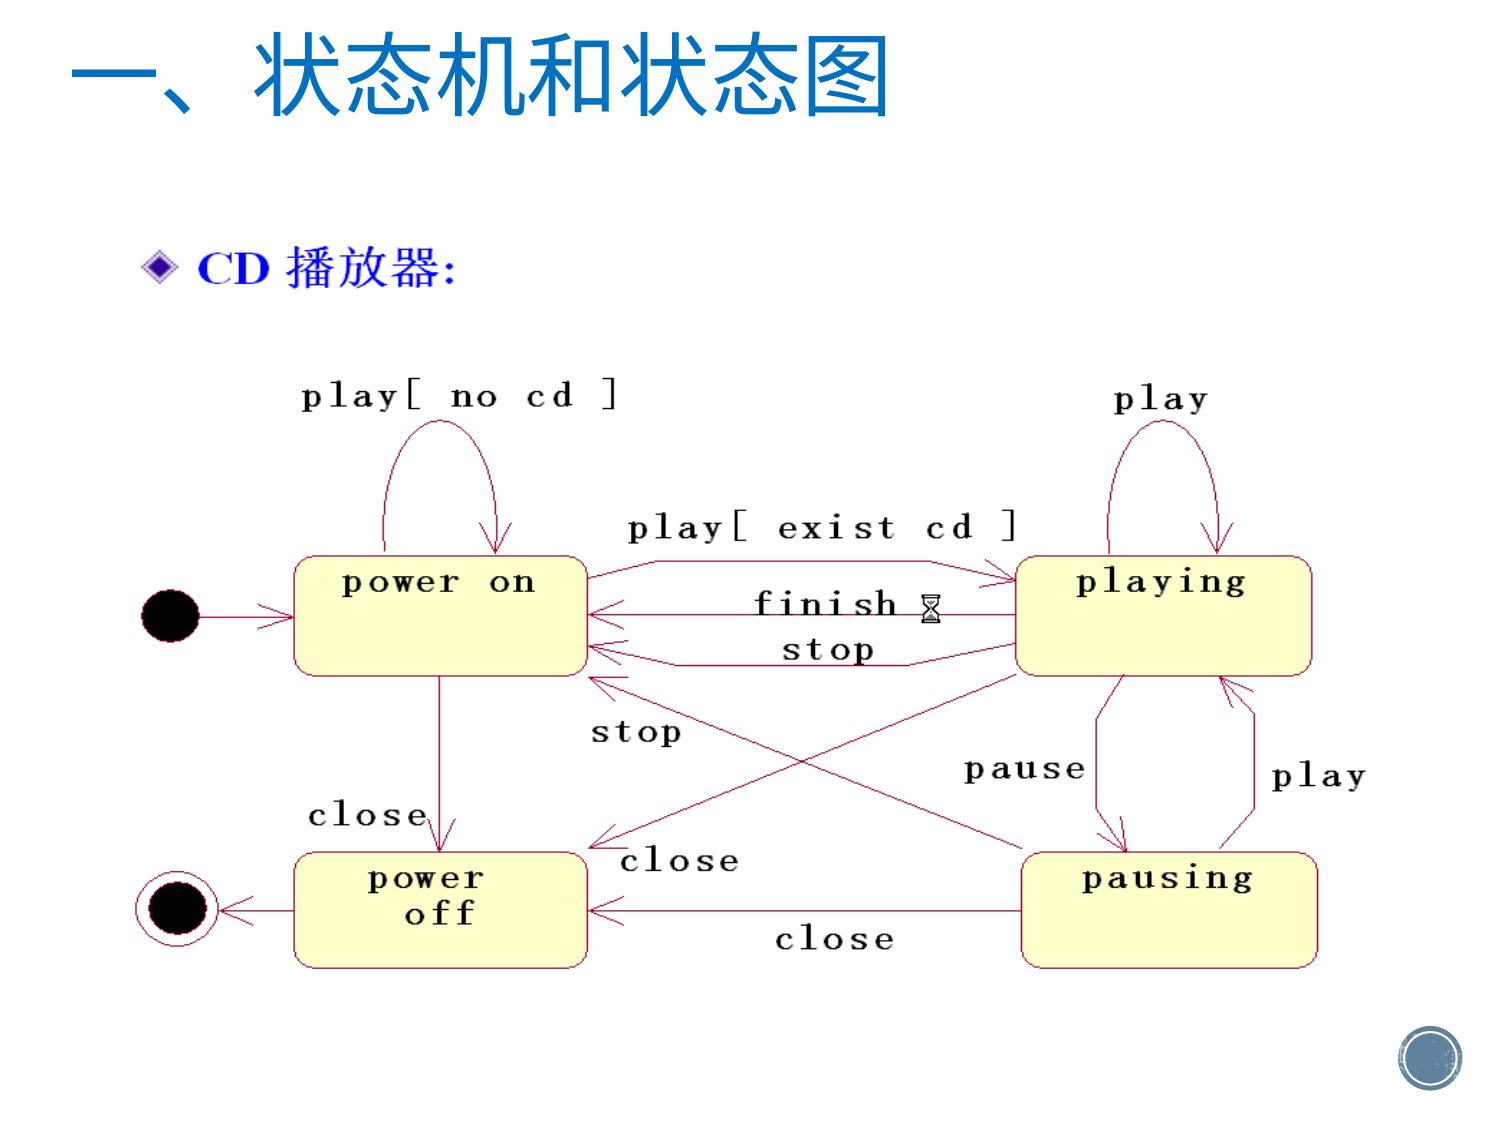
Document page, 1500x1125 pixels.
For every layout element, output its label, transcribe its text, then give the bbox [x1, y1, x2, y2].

text_box 一、状态机和状态图 [53, 21, 1329, 139]
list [105, 231, 1371, 982]
